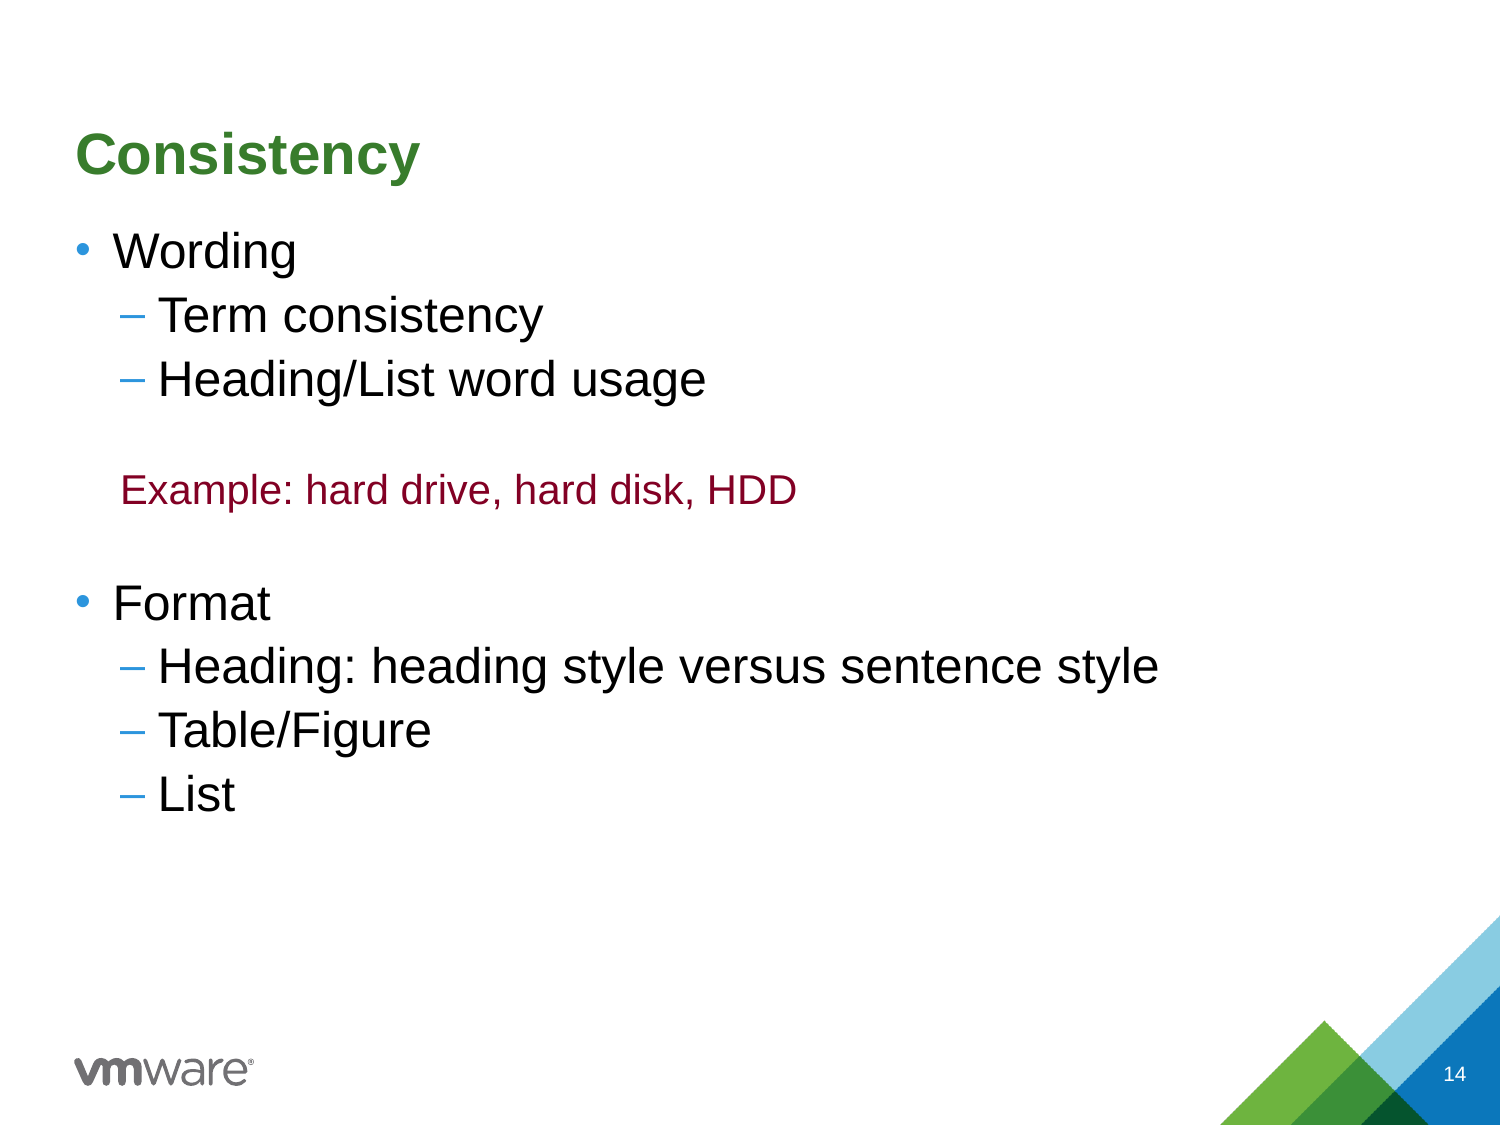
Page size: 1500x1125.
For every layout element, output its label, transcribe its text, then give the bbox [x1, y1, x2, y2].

picture [1209, 912, 1500, 1125]
title Consistency [75, 54, 1425, 188]
list Wording Term consistency Heading/List word usage Example: hard drive, hard disk, HDD Format Heading: heading style versus sentence style Table/Figure List [75, 224, 1425, 1075]
slide_number 14 [1427, 1060, 1483, 1085]
